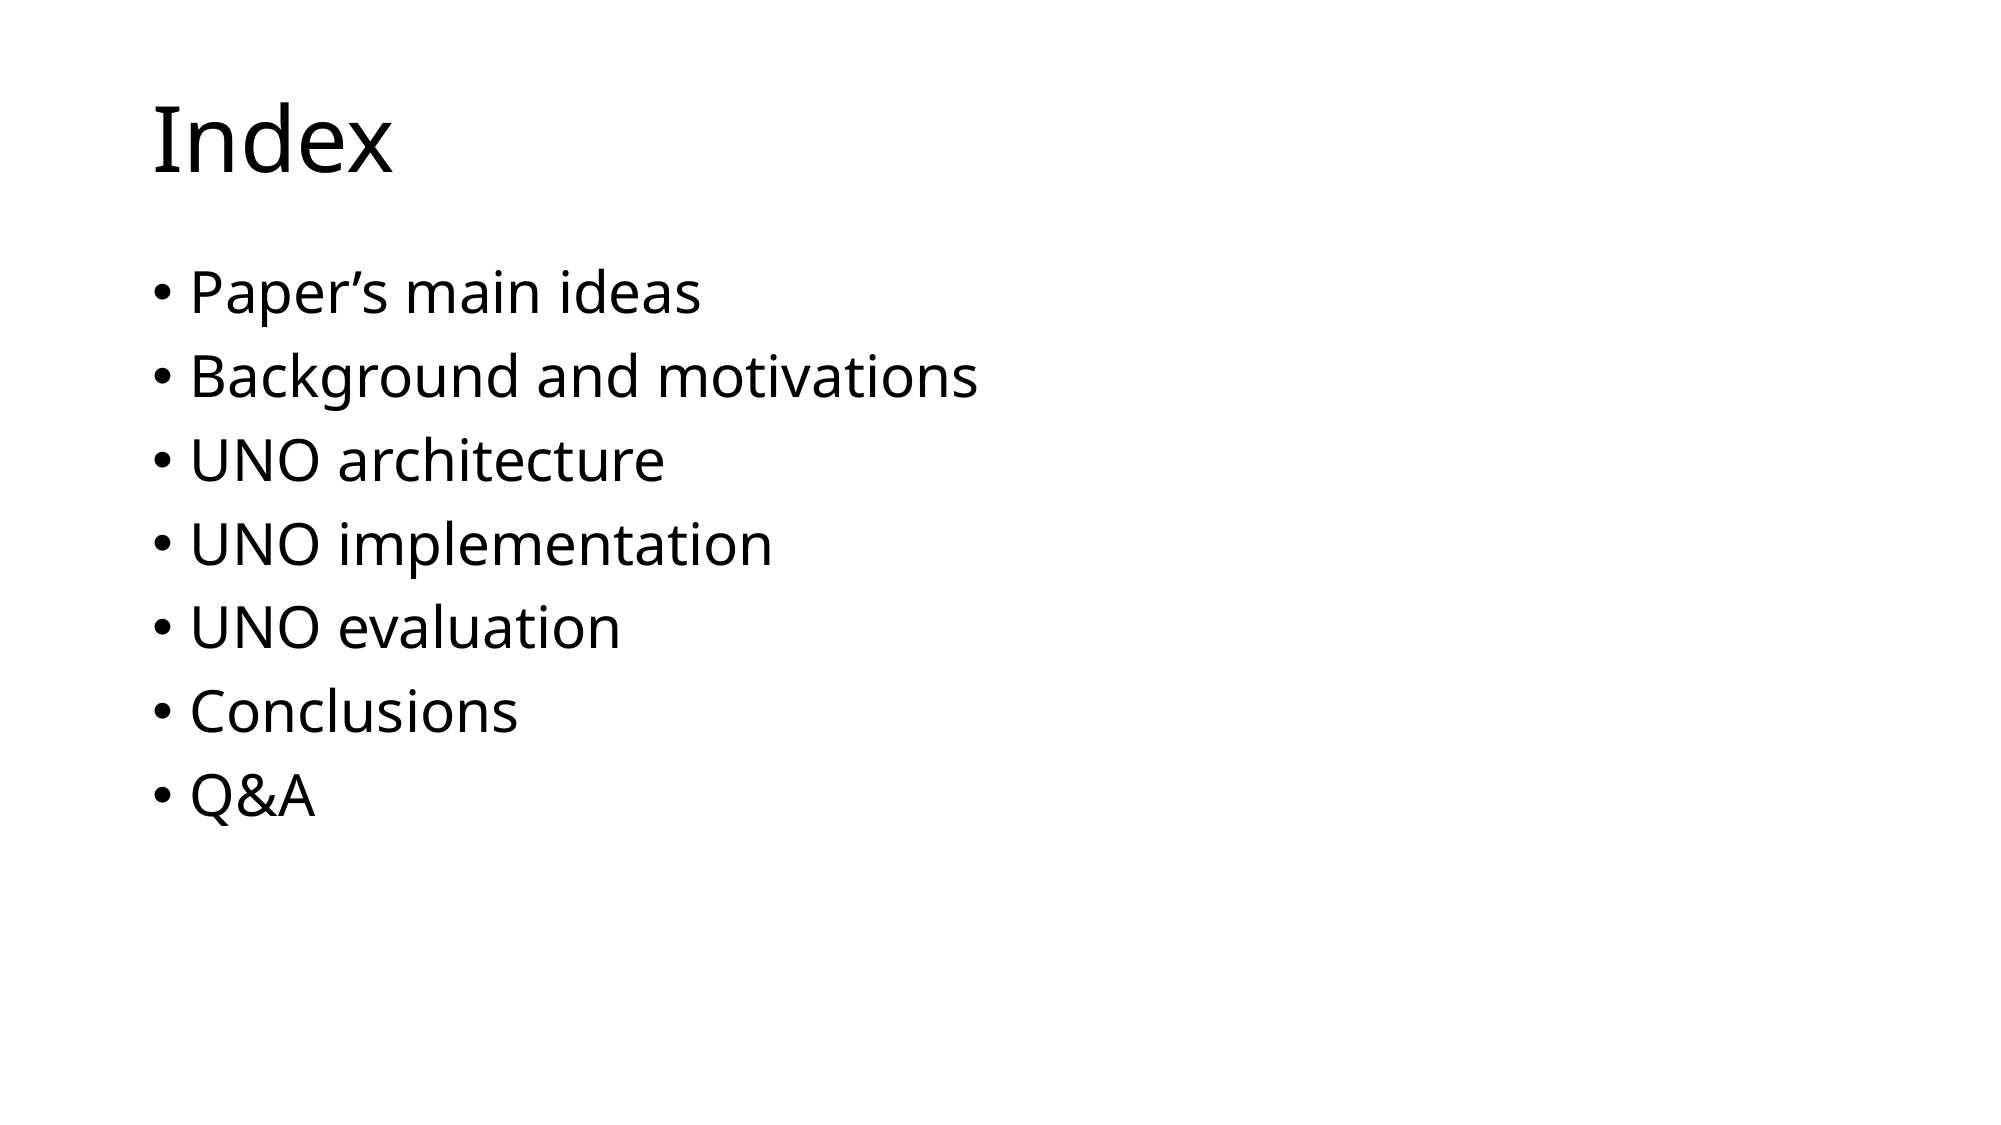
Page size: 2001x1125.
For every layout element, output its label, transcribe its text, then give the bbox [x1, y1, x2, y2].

list Paper’s main ideas Background and motivations UNO architecture UNO implementation UNO evaluation Conclusions Q&A [137, 255, 1863, 1014]
title Index [137, 59, 1863, 227]
